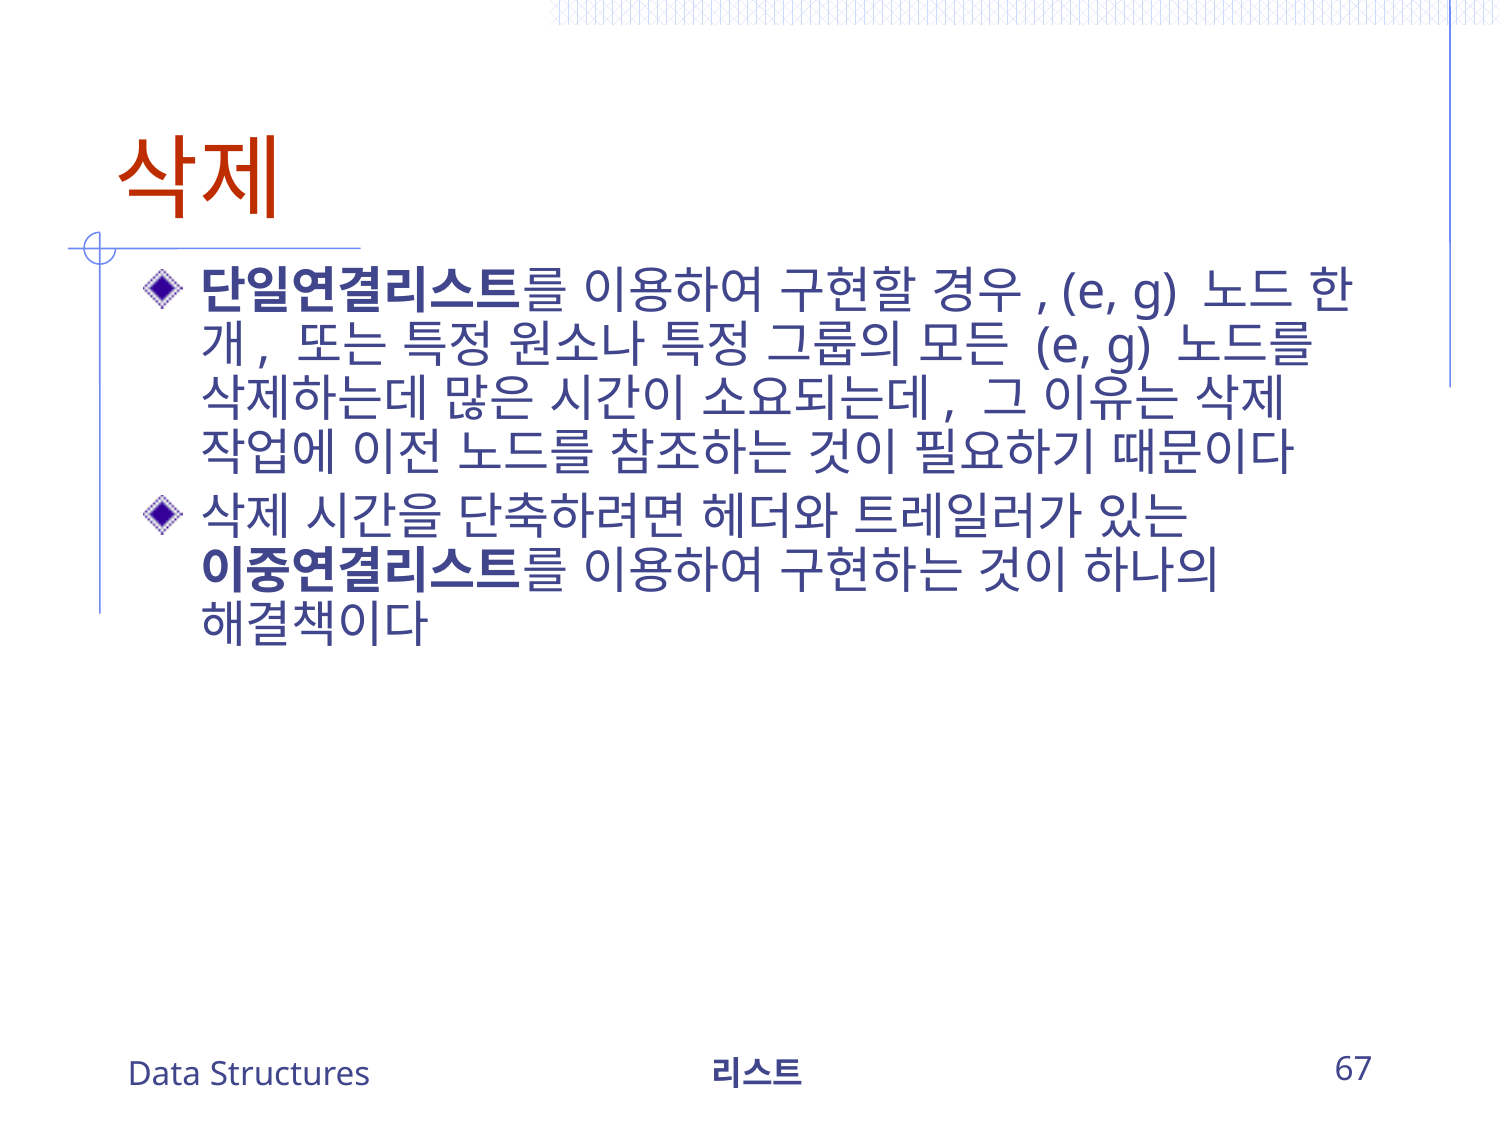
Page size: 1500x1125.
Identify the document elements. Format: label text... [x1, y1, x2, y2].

slide_number Data Structures [112, 1024, 516, 1101]
text_box 단일연결리스트를 이용하여 구현할 경우, (e, g) 노드 한 개, 또는 특정 원소나 특정 그룹의 모든 (e, g) 노드를 삭제하는데 많은 시간이 소요되는데, 그 이유는 삭제 작업에 이전 노드를 참조하는 것이 필요하기 때문이다 삭제 시간을 단축하려면 헤더와 트레일러가 있는 이중연결리스트를 이용하여 구현하는 것이 하나의 해결책이다 [128, 257, 1375, 811]
footer 리스트 [527, 1024, 988, 1101]
picture [143, 495, 183, 535]
slide_number 67 [1074, 1024, 1388, 1101]
title 삭제 [99, 49, 1376, 238]
picture [143, 269, 183, 309]
